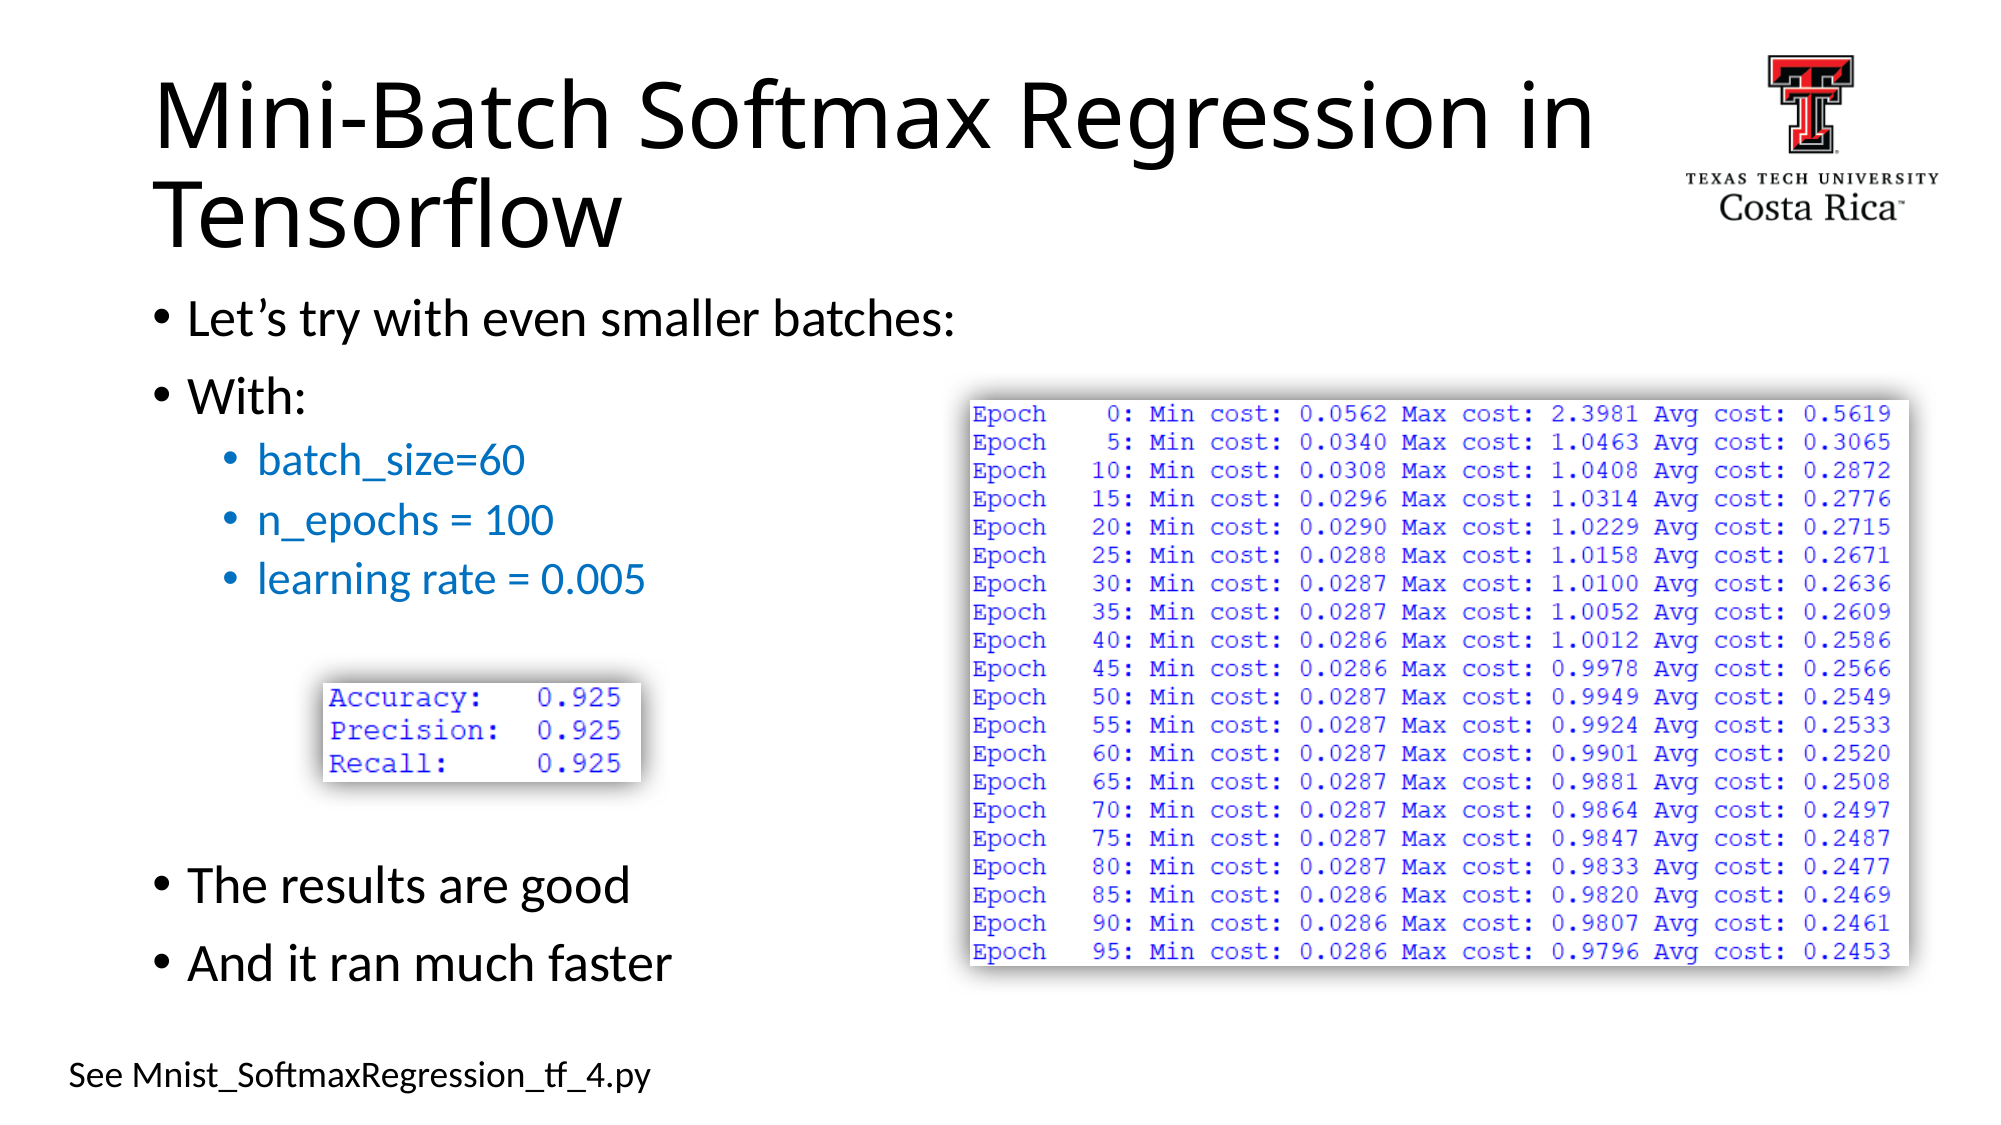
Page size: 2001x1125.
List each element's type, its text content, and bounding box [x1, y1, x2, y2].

picture [970, 400, 1909, 966]
title Mini-Batch Softmax Regression in Tensorflow [137, 59, 1863, 278]
picture [323, 683, 642, 782]
list Let’s try with even smaller batches: With: batch_size=60 n_epochs = 100 learning rate = 0.005 The results are good And it ran much faster [137, 282, 1019, 1009]
picture [1664, 30, 1964, 251]
text_box See Mnist_SoftmaxRegression_tf_4.py [53, 1042, 710, 1102]
